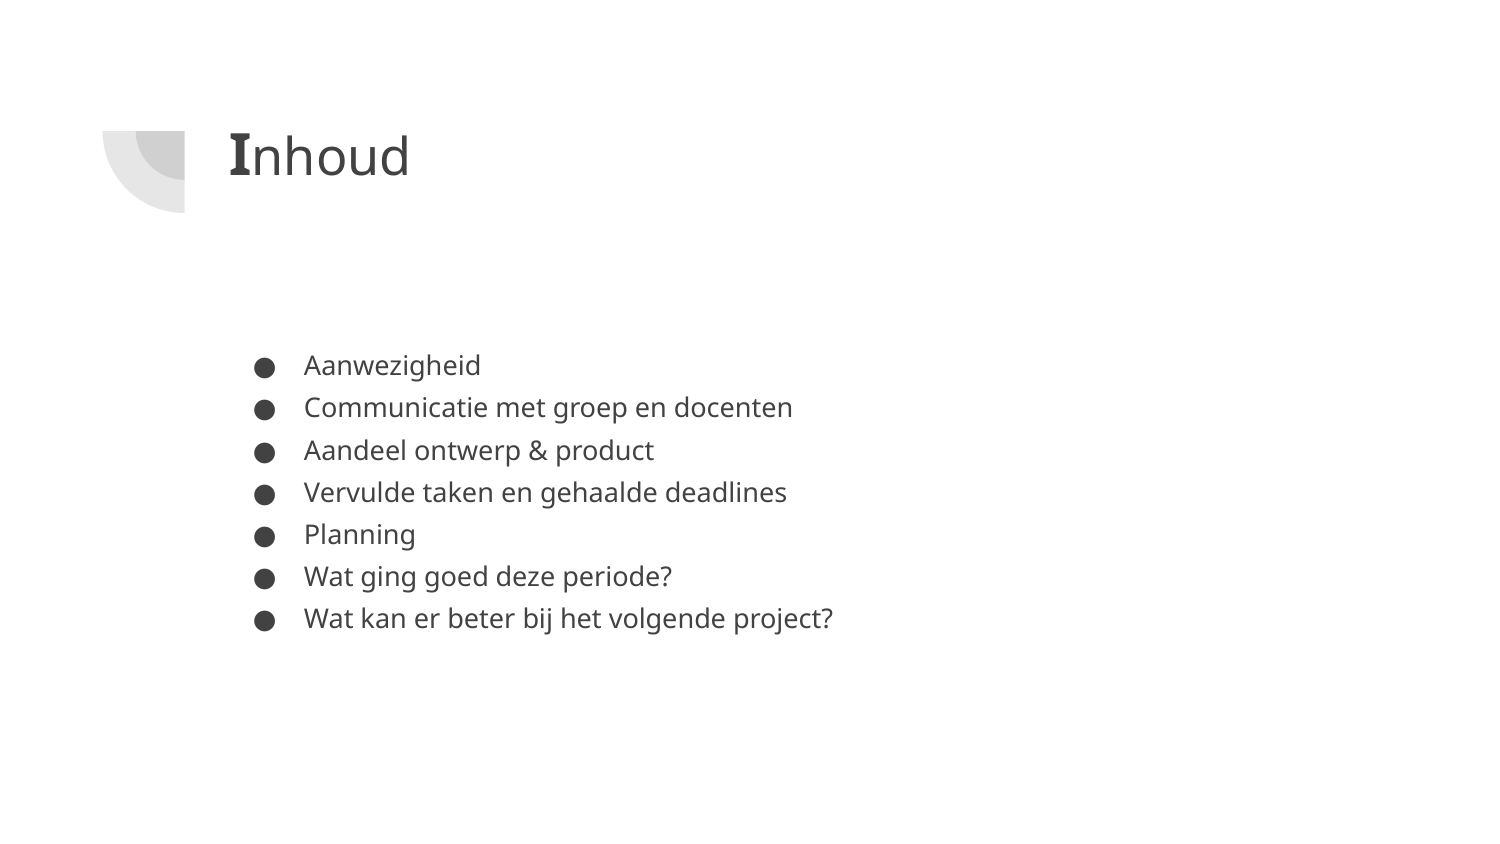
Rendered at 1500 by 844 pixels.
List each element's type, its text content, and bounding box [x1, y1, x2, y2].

list Aanwezigheid Communicatie met groep en docenten Aandeel ontwerp & product Vervulde taken en gehaalde deadlines Planning Wat ging goed deze periode? Wat kan er beter bij het volgende project? [213, 326, 1368, 744]
title Inhoud [213, 98, 1368, 263]
